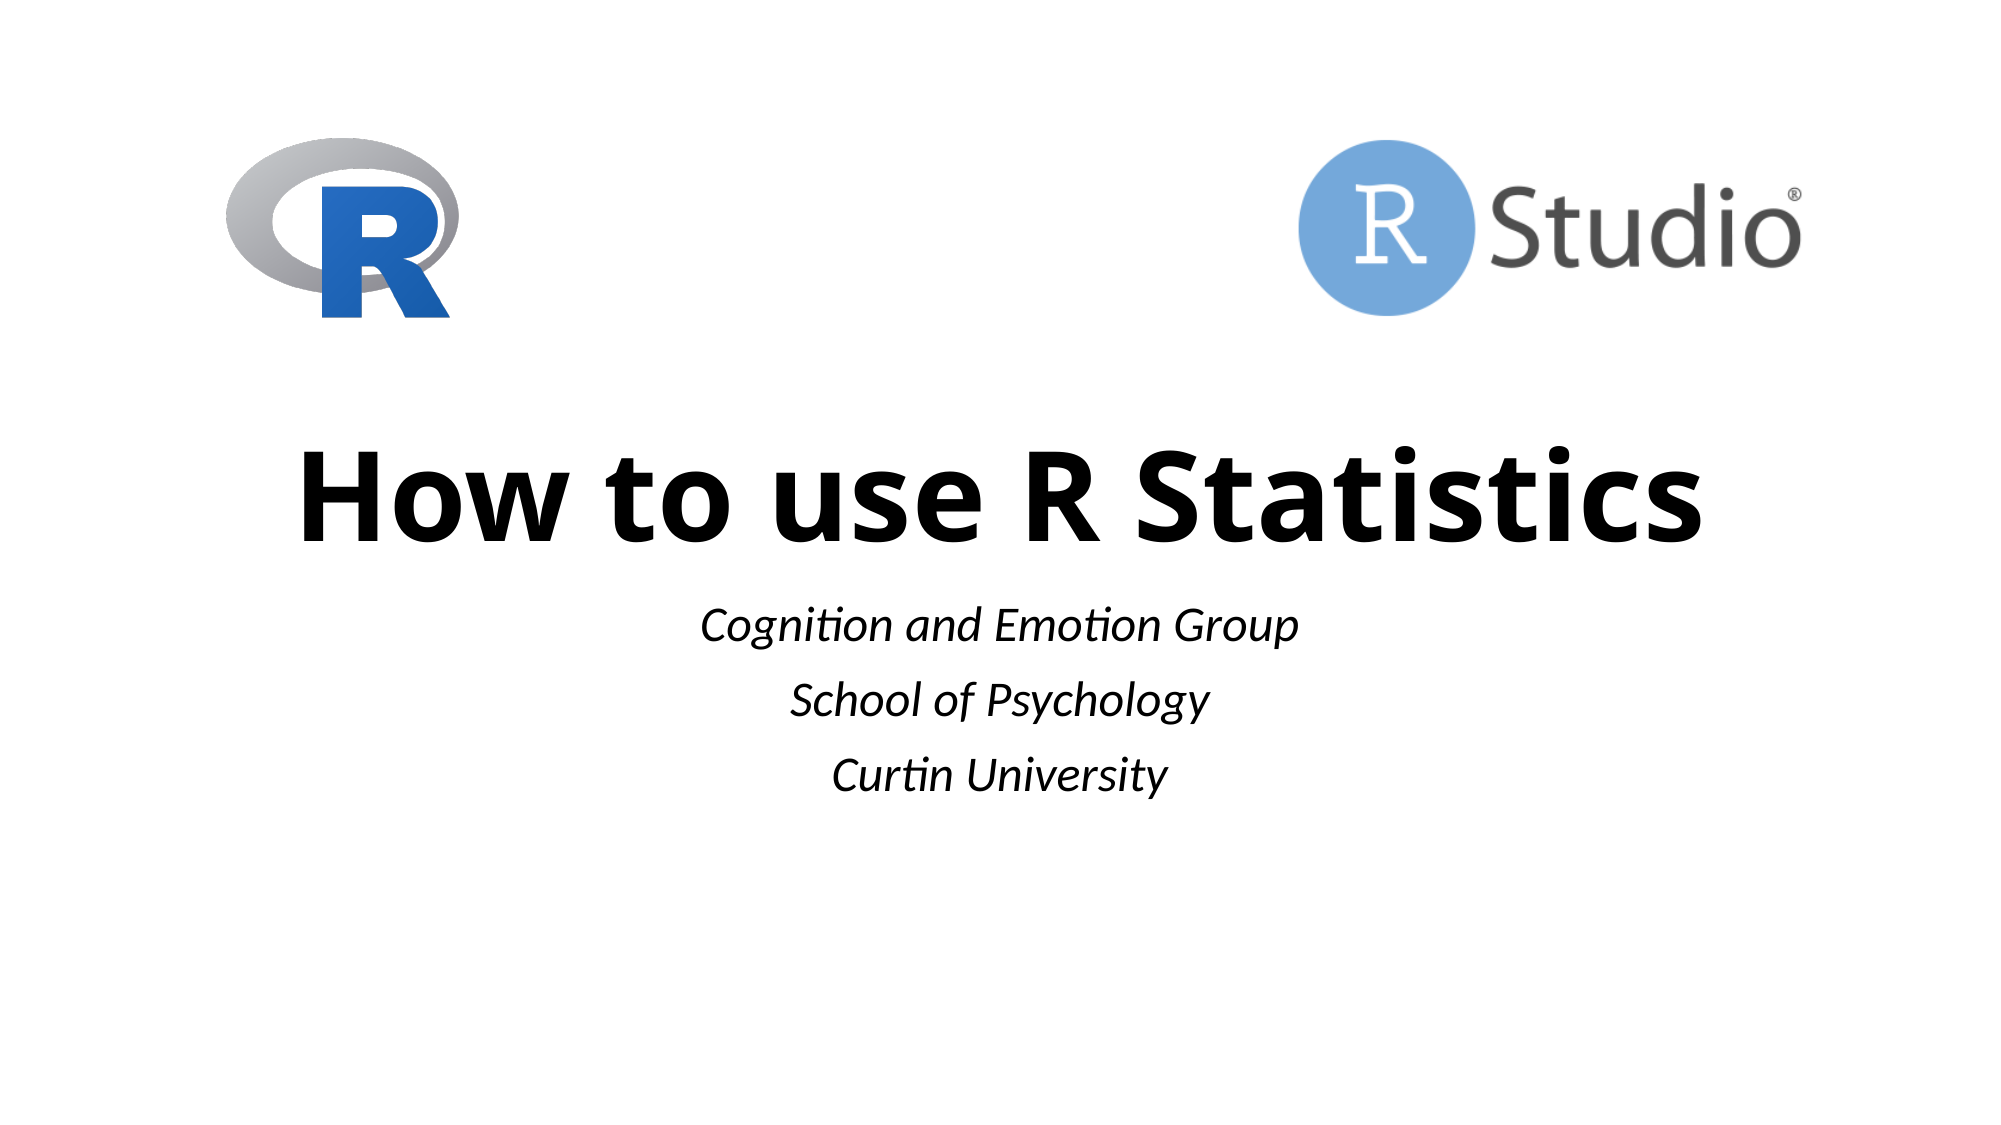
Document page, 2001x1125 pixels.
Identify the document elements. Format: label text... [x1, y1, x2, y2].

picture [1251, 36, 1848, 419]
subtitle Cognition and Emotion Group School of Psychology Curtin University [249, 590, 1750, 863]
title How to use R Statistics [249, 184, 1750, 576]
picture [226, 137, 459, 318]
